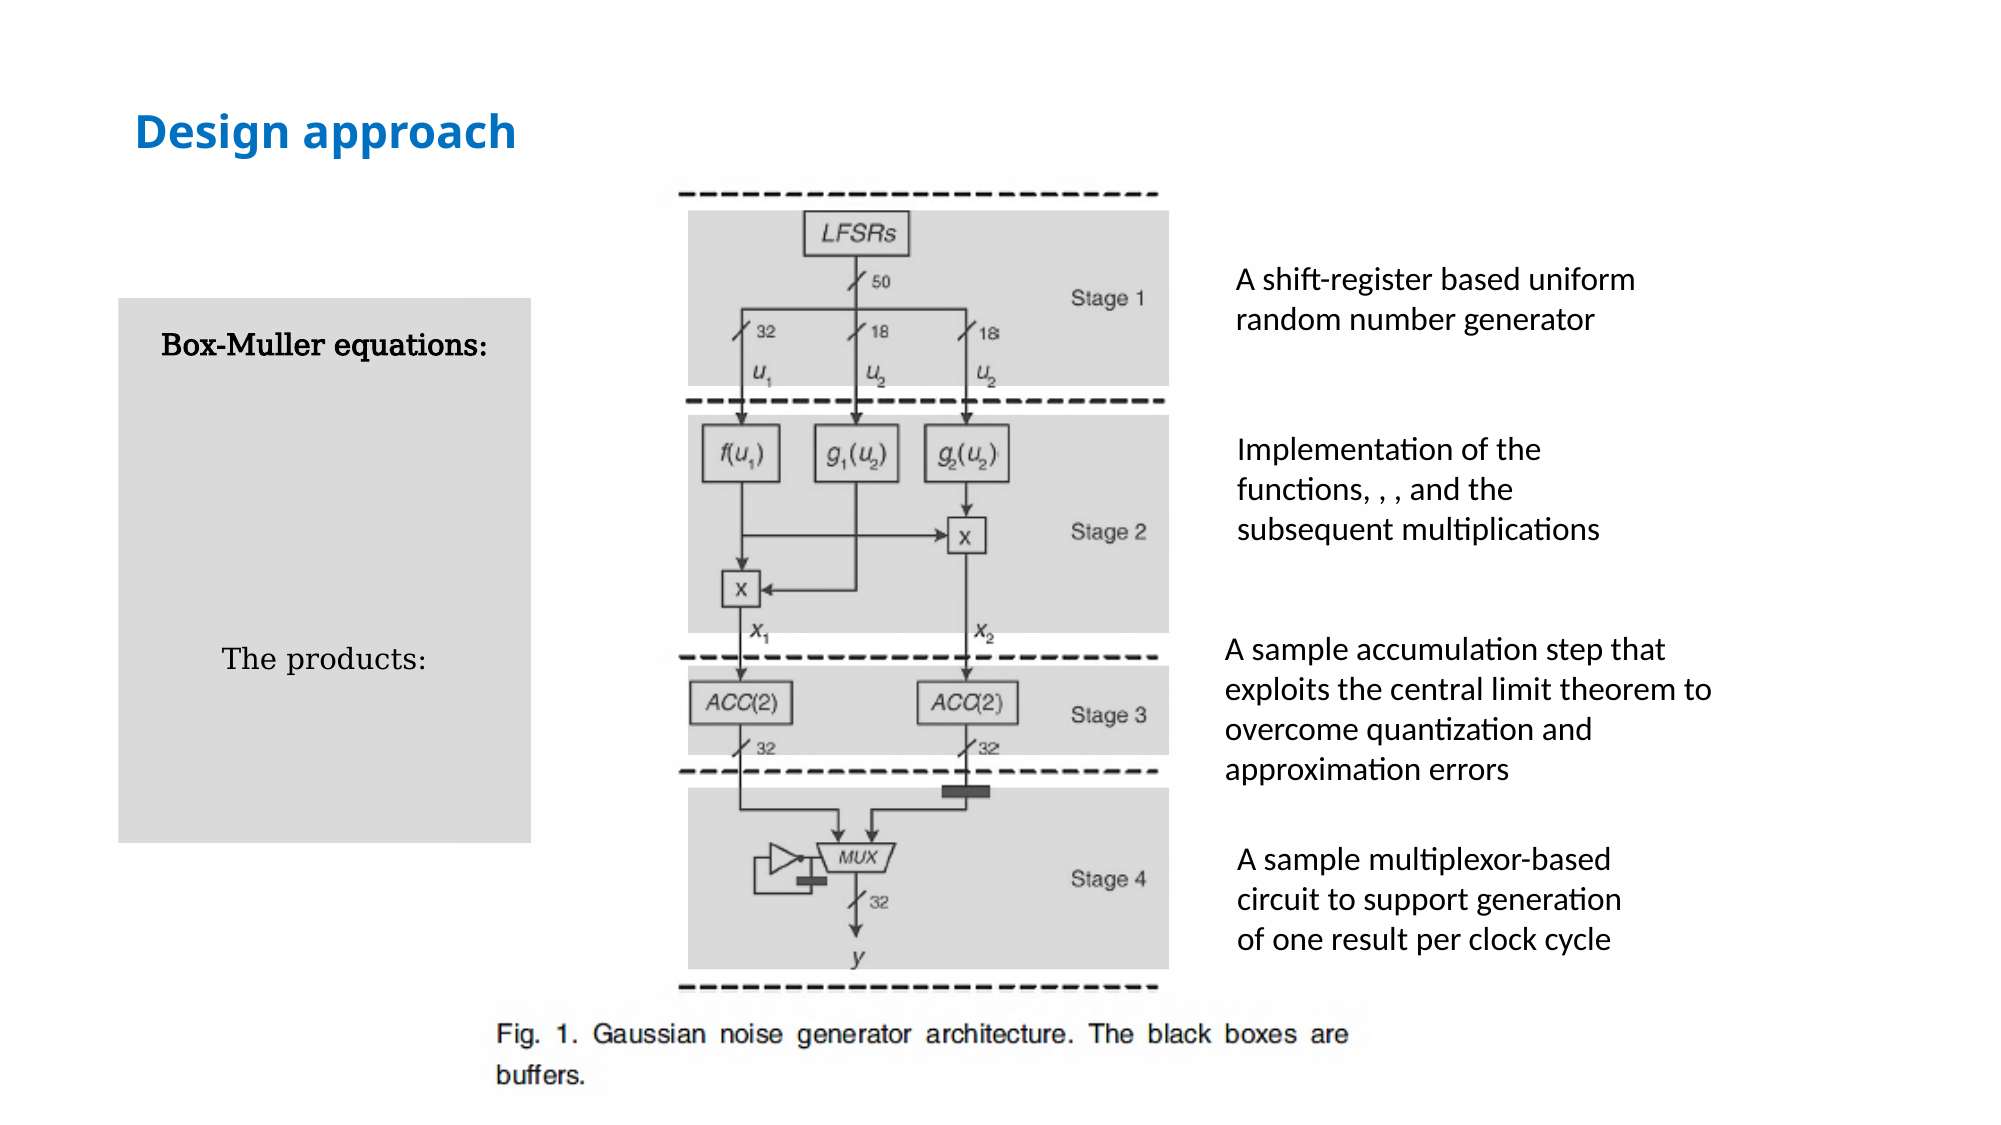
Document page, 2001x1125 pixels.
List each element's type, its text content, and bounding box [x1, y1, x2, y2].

text_box A sample accumulation step that exploits the central limit theorem to overcome quantization and approximation errors [1370, 619, 1730, 795]
text_box Design approach [119, 101, 629, 202]
picture [457, 175, 1370, 1106]
text_box A sample multiplexor-based circuit to support generation of one result per clock cycle [1370, 830, 1672, 965]
text_box A shift-register based uniform random number generator [1370, 250, 1671, 345]
